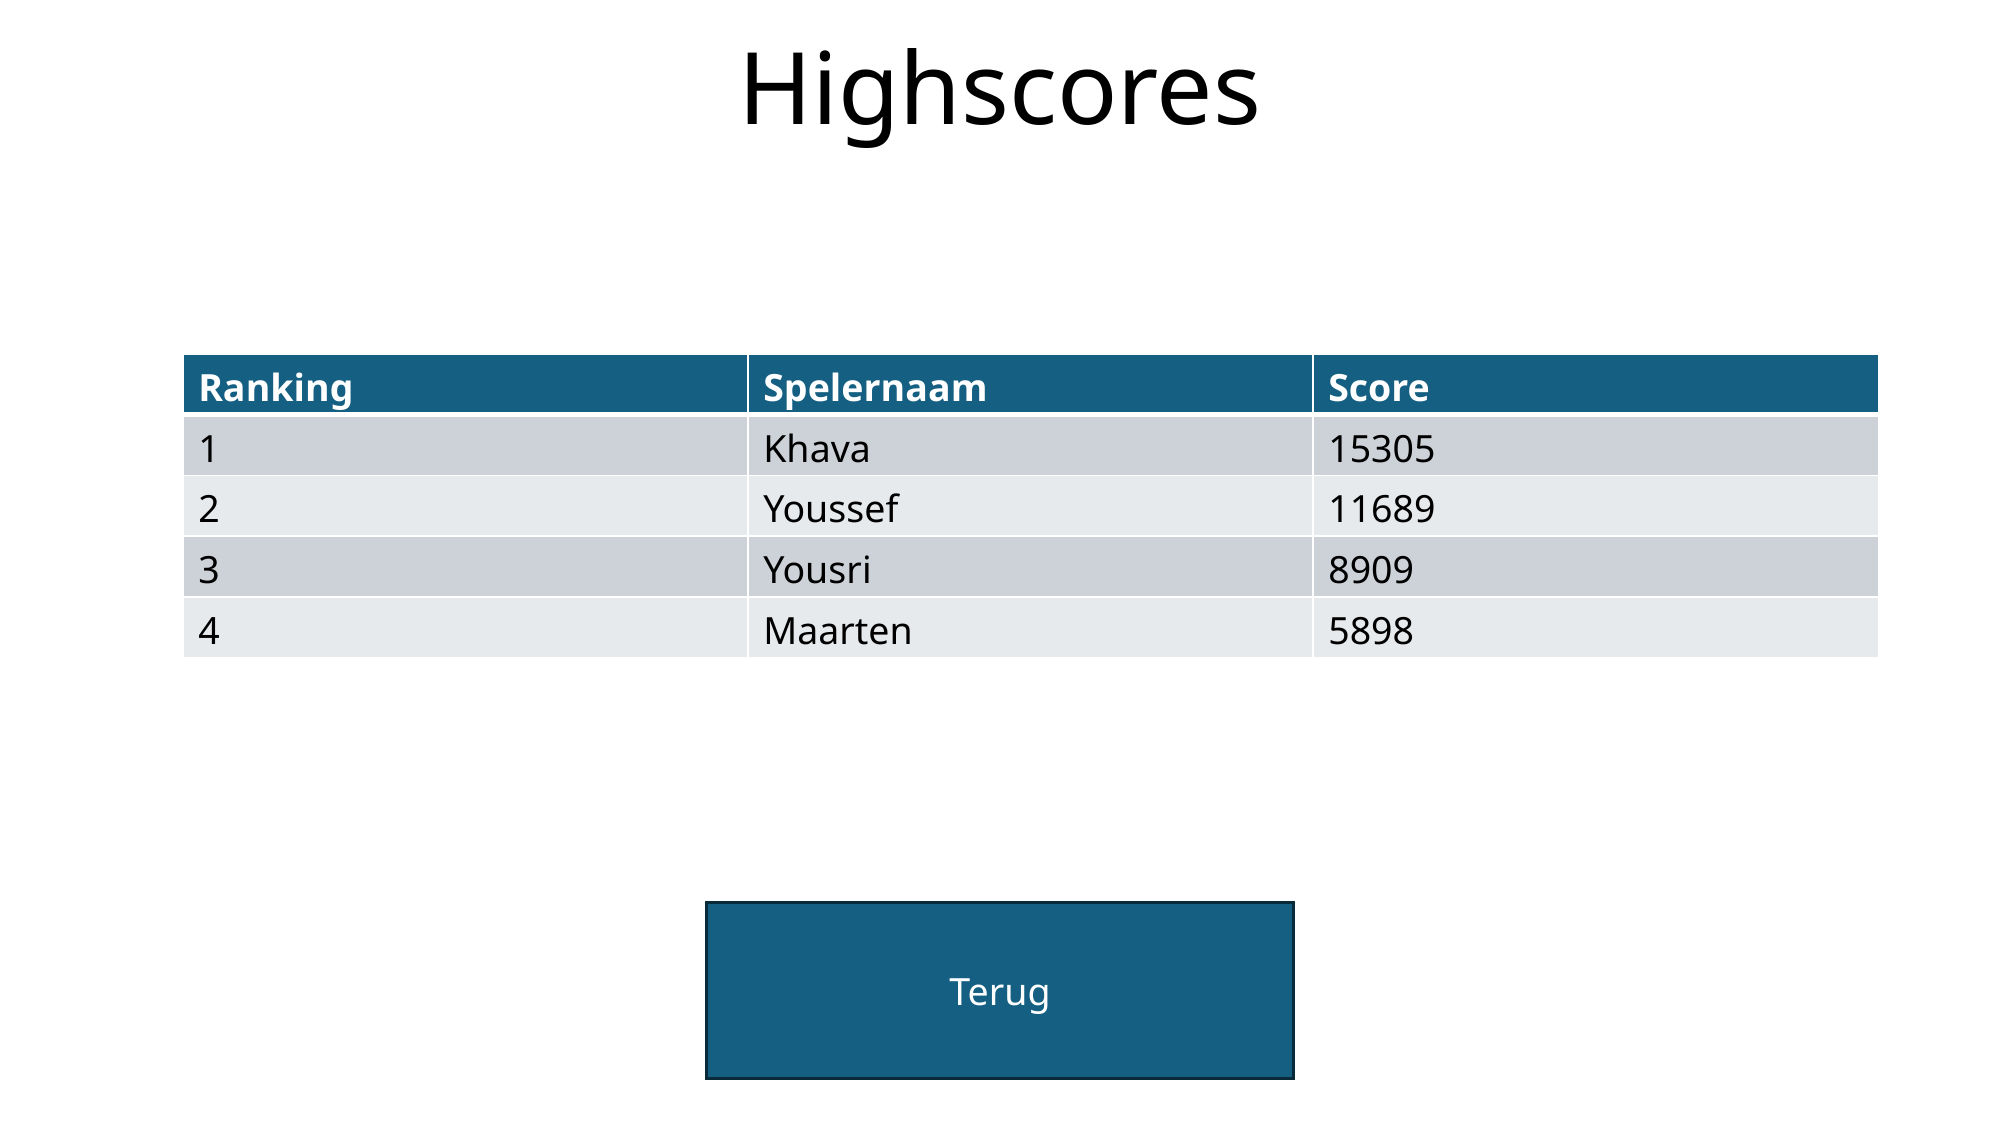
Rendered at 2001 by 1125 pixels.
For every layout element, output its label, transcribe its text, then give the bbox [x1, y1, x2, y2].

table_cell Khava [749, 417, 1312, 475]
table_cell 4 [184, 598, 747, 657]
table_cell 3 [184, 537, 747, 596]
table_cell Yousri [749, 537, 1312, 596]
table_header Spelernaam [749, 355, 1312, 412]
table_cell 11689 [1314, 476, 1878, 535]
table_cell 1 [184, 417, 747, 475]
table_cell Maarten [749, 598, 1312, 657]
table_cell 2 [184, 476, 747, 535]
table_cell 15305 [1314, 417, 1878, 475]
table_cell 8909 [1314, 537, 1878, 596]
table_cell 5898 [1314, 598, 1878, 657]
table_header Ranking [184, 355, 747, 412]
table_header Score [1314, 355, 1878, 412]
text_box Terug [705, 901, 1295, 1080]
text_box Highscores [723, 17, 1277, 152]
table_cell Youssef [749, 476, 1312, 535]
